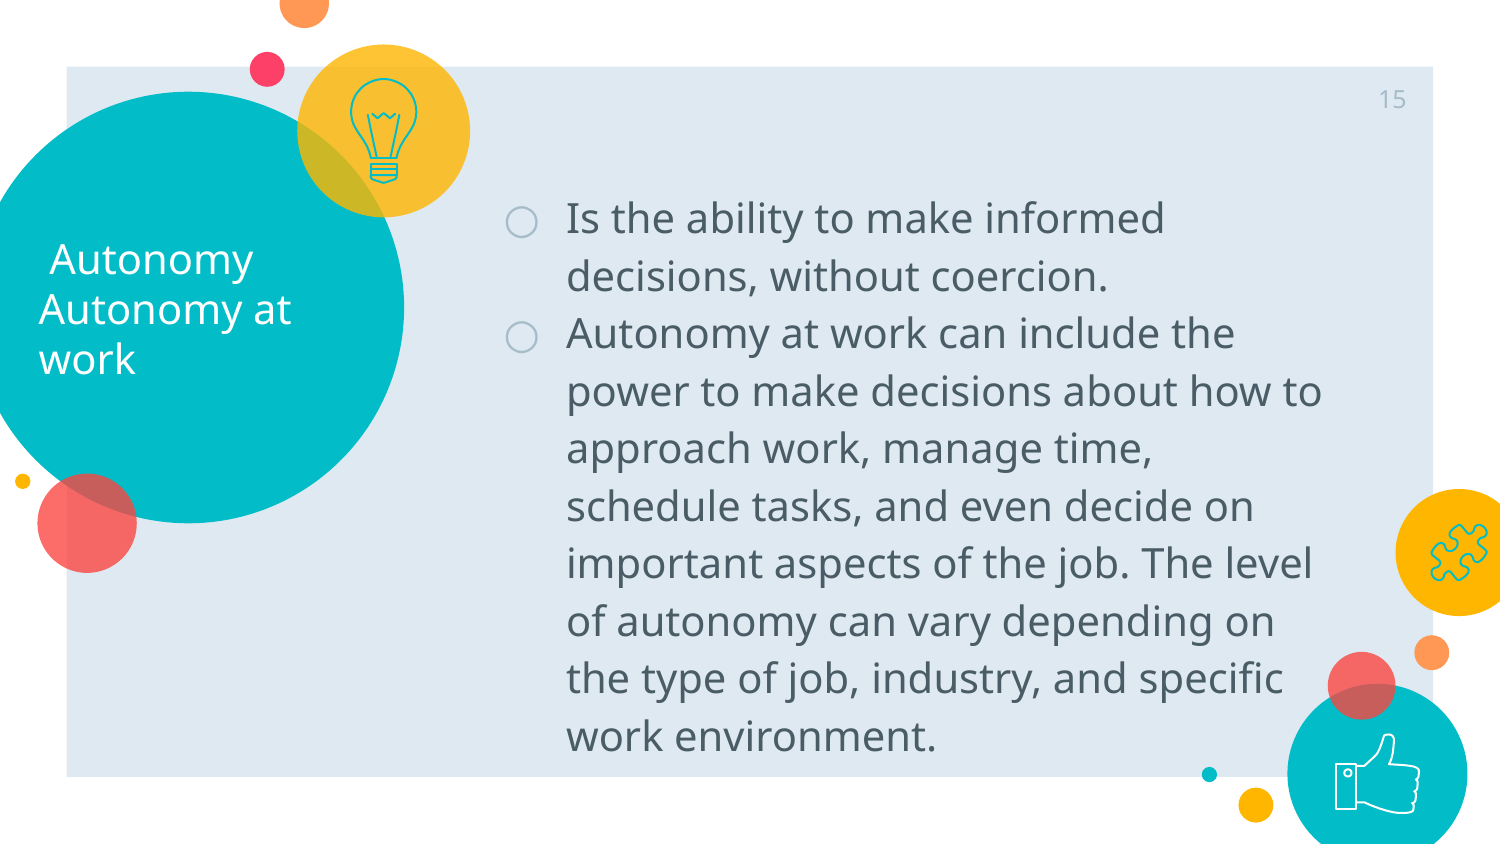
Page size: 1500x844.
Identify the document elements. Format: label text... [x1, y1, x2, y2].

list Is the ability to make informed decisions, without coercion. Autonomy at work can include the power to make decisions about how to approach work, manage time, schedule tasks, and even decide on important aspects of the job. The level of autonomy can vary depending on the type of job, industry, and specific work environment. [476, 169, 1345, 706]
slide_number 15 [1331, 68, 1422, 134]
title Autonomy Autonomy at work [23, 91, 375, 524]
